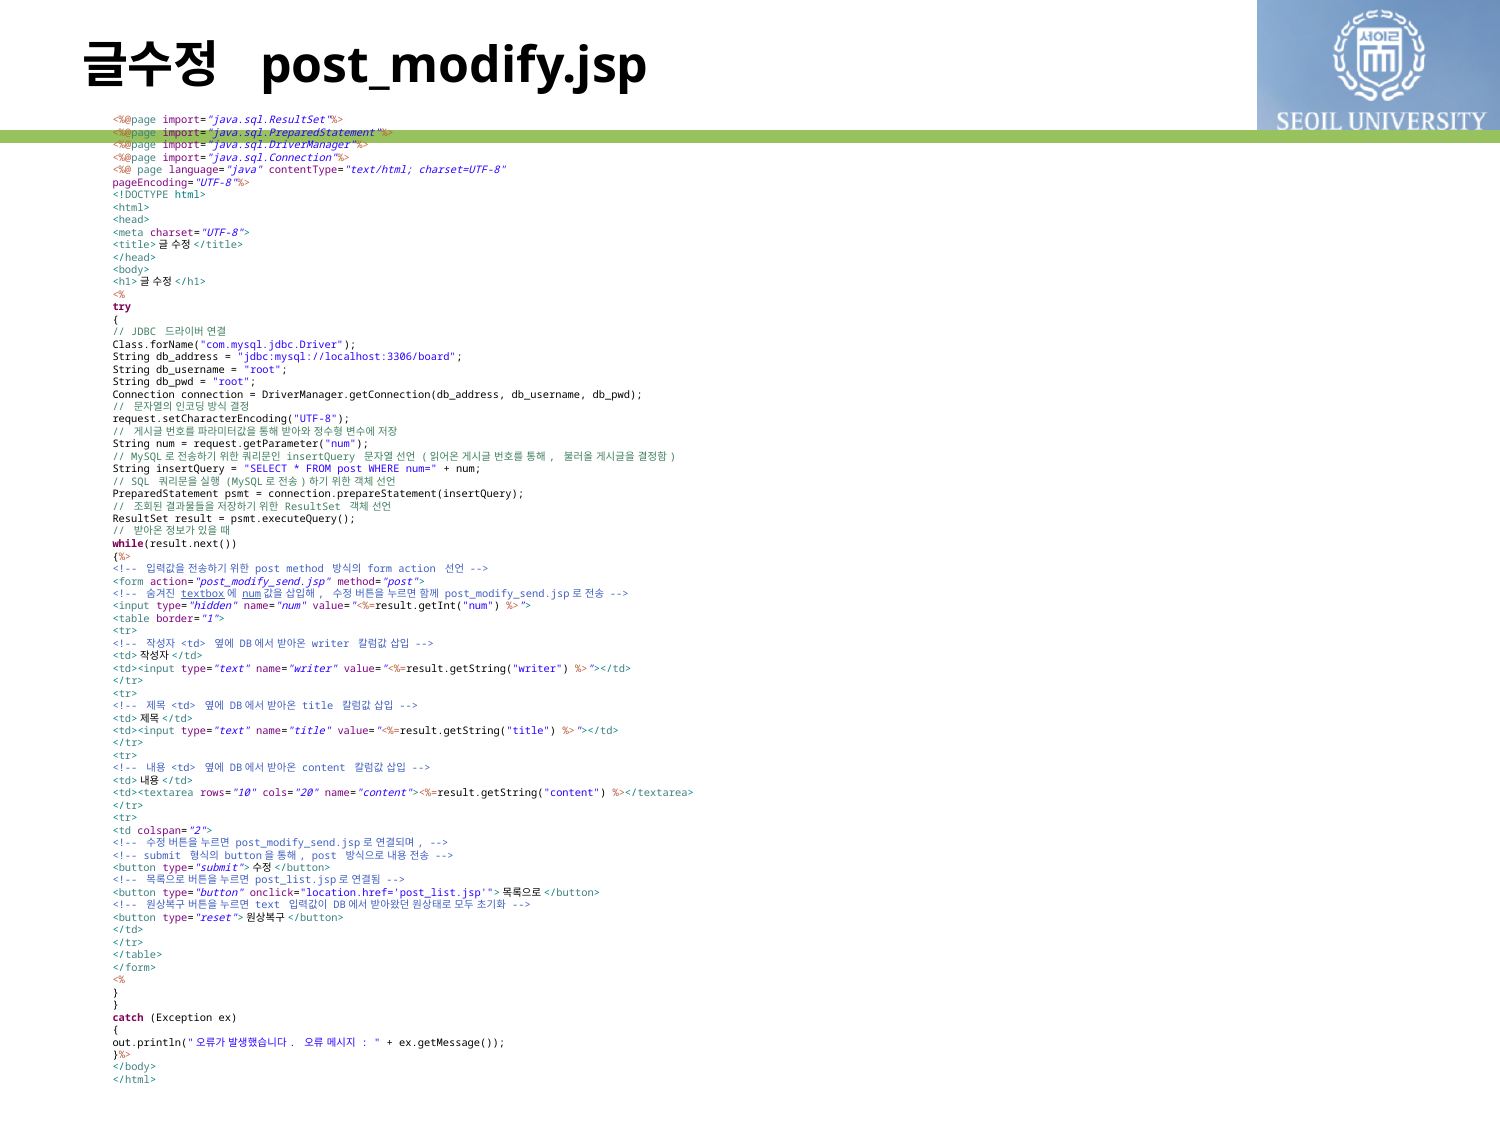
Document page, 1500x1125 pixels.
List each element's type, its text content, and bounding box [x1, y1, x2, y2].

picture [1257, 0, 1500, 130]
text_box <%@page import="java.sql.ResultSet"%> <%@page import="java.sql.PreparedStatement"%> <%@page import="java.sql.DriverManager"%> <%@page import="java.sql.Connection"%> <%@ page language="java" contentType="text/html; charset=UTF-8" pageEncoding="UTF-8"%> <!DOCTYPE html> <html> <head> <meta charset="UTF-8"> <title>글 수정</title> </head> <body> <h1>글 수정</h1> <% try { // JDBC 드라이버 연결 Class.forName("com.mysql.jdbc.Driver"); String db_address = "jdbc:mysql://localhost:3306/board"; String db_username = "root"; String db_pwd = "root"; Connection connection = DriverManager.getConnection(db_address, db_username, db_pwd); // 문자열의 인코딩 방식 결정 request.setCharacterEncoding("UTF-8"); // 게시글 번호를 파라미터값을 통해 받아와 정수형 변수에 저장 String num = request.getParameter("num"); // MySQL로 전송하기 위한 쿼리문인 insertQuery 문자열 선언 (읽어온 게시글 번호를 통해, 불러올 게시글을 결정함) String insertQuery = "SELECT * FROM post WHERE num=" + num; // SQL 쿼리문을 실행 (MySQL로 전송)하기 위한 객체 선언 PreparedStatement psmt = connection.prepareStatement(insertQuery); // 조회된 결과물들을 저장하기 위한 ResultSet 객체 선언 ResultSet result = psmt.executeQuery(); // 받아온 정보가 있을 때 while(result.next()) {%> <!-- 입력값을 전송하기 위한 post method 방식의 form action 선언 --> <form action="post_modify_send.jsp" method="post"> <!-- 숨겨진 textbox에 num값을 삽입해, 수정 버튼을 누르면 함께 post_modify_send.jsp로 전송 --> <input type="hidden" name="num" value="<%=result.getInt("num") %>"> <table border="1"> <tr> <!-- 작성자 <td> 옆에 DB에서 받아온 writer 칼럼값 삽입 --> <td>작성자</td> <td><input type="text" name="writer" value="<%=result.getString("writer") %>"></td> </tr> <tr> <!-- 제목 <td> 옆에 DB에서 받아온 title 칼럼값 삽입 --> <td>제목</td> <td><input type="text" name="title" value="<%=result.getString("title") %>"></td> </tr> <tr> <!-- 내용 <td> 옆에 DB에서 받아온 content 칼럼값 삽입 --> <td>내용</td> <td><textarea rows="10" cols="20" name="content"><%=result.getString("content") %></textarea> </tr> <tr> <td colspan="2"> <!-- 수정 버튼을 누르면 post_modify_send.jsp로 연결되며, --> <!-- submit 형식의 button을 통해, post 방식으로 내용 전송 --> <button type="submit">수정</button> <!-- 목록으로 버튼을 누르면 post_list.jsp로 연결됨 --> <button type="button" onclick="location.href='post_list.jsp'">목록으로</button> <!-- 원상복구 버튼을 누르면 text 입력값이 DB에서 받아왔던 원상태로 모두 초기화 --> <button type="reset">원상복구</button> </td> </tr> </table> </form> <% } } catch (Exception ex) { out.println("오류가 발생했습니다. 오류 메시지 : " + ex.getMessage()); }%> </body> </html> [97, 106, 1225, 1093]
title 글수정 post_modify.jsp [40, 16, 1282, 108]
